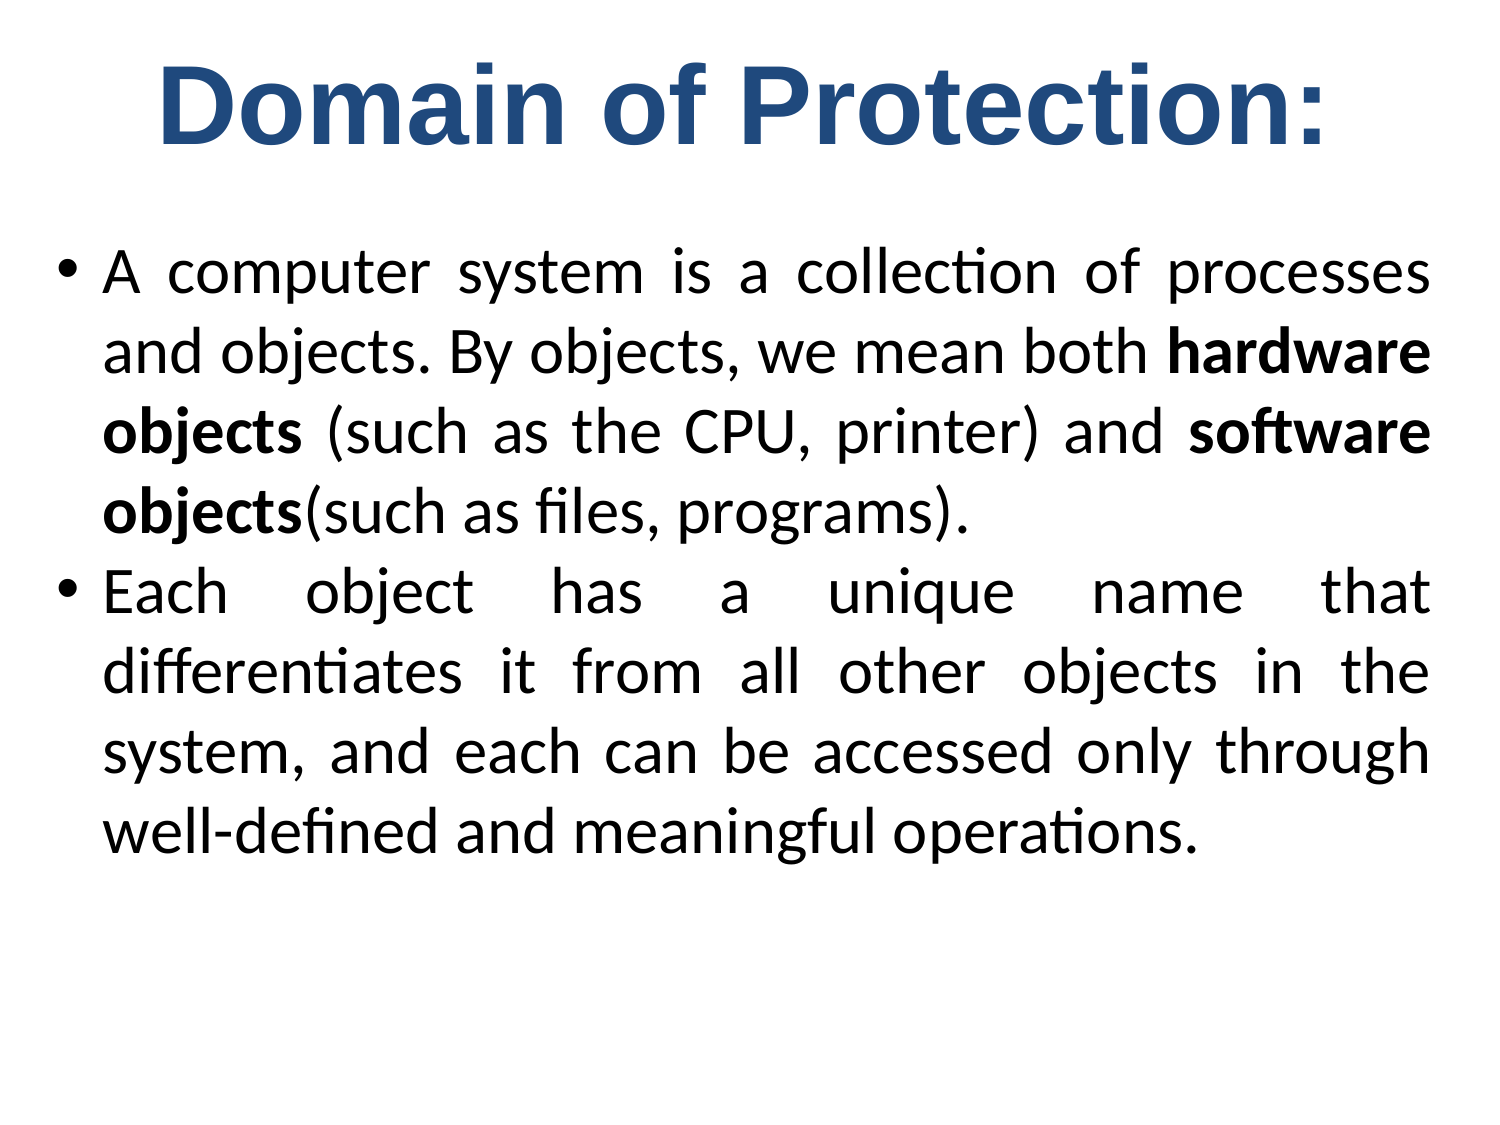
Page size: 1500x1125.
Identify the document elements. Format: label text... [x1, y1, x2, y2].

text_box Domain of Protection: [141, 24, 1347, 175]
text_box A computer system is a collection of processes and objects. By objects, we mean both hardware objects (such as the CPU, printer) and software objects(such as files, programs). Each object has a unique name that differentiates it from all other objects in the system, and each can be accessed only through well-defined and meaningful operations. [41, 219, 1447, 955]
